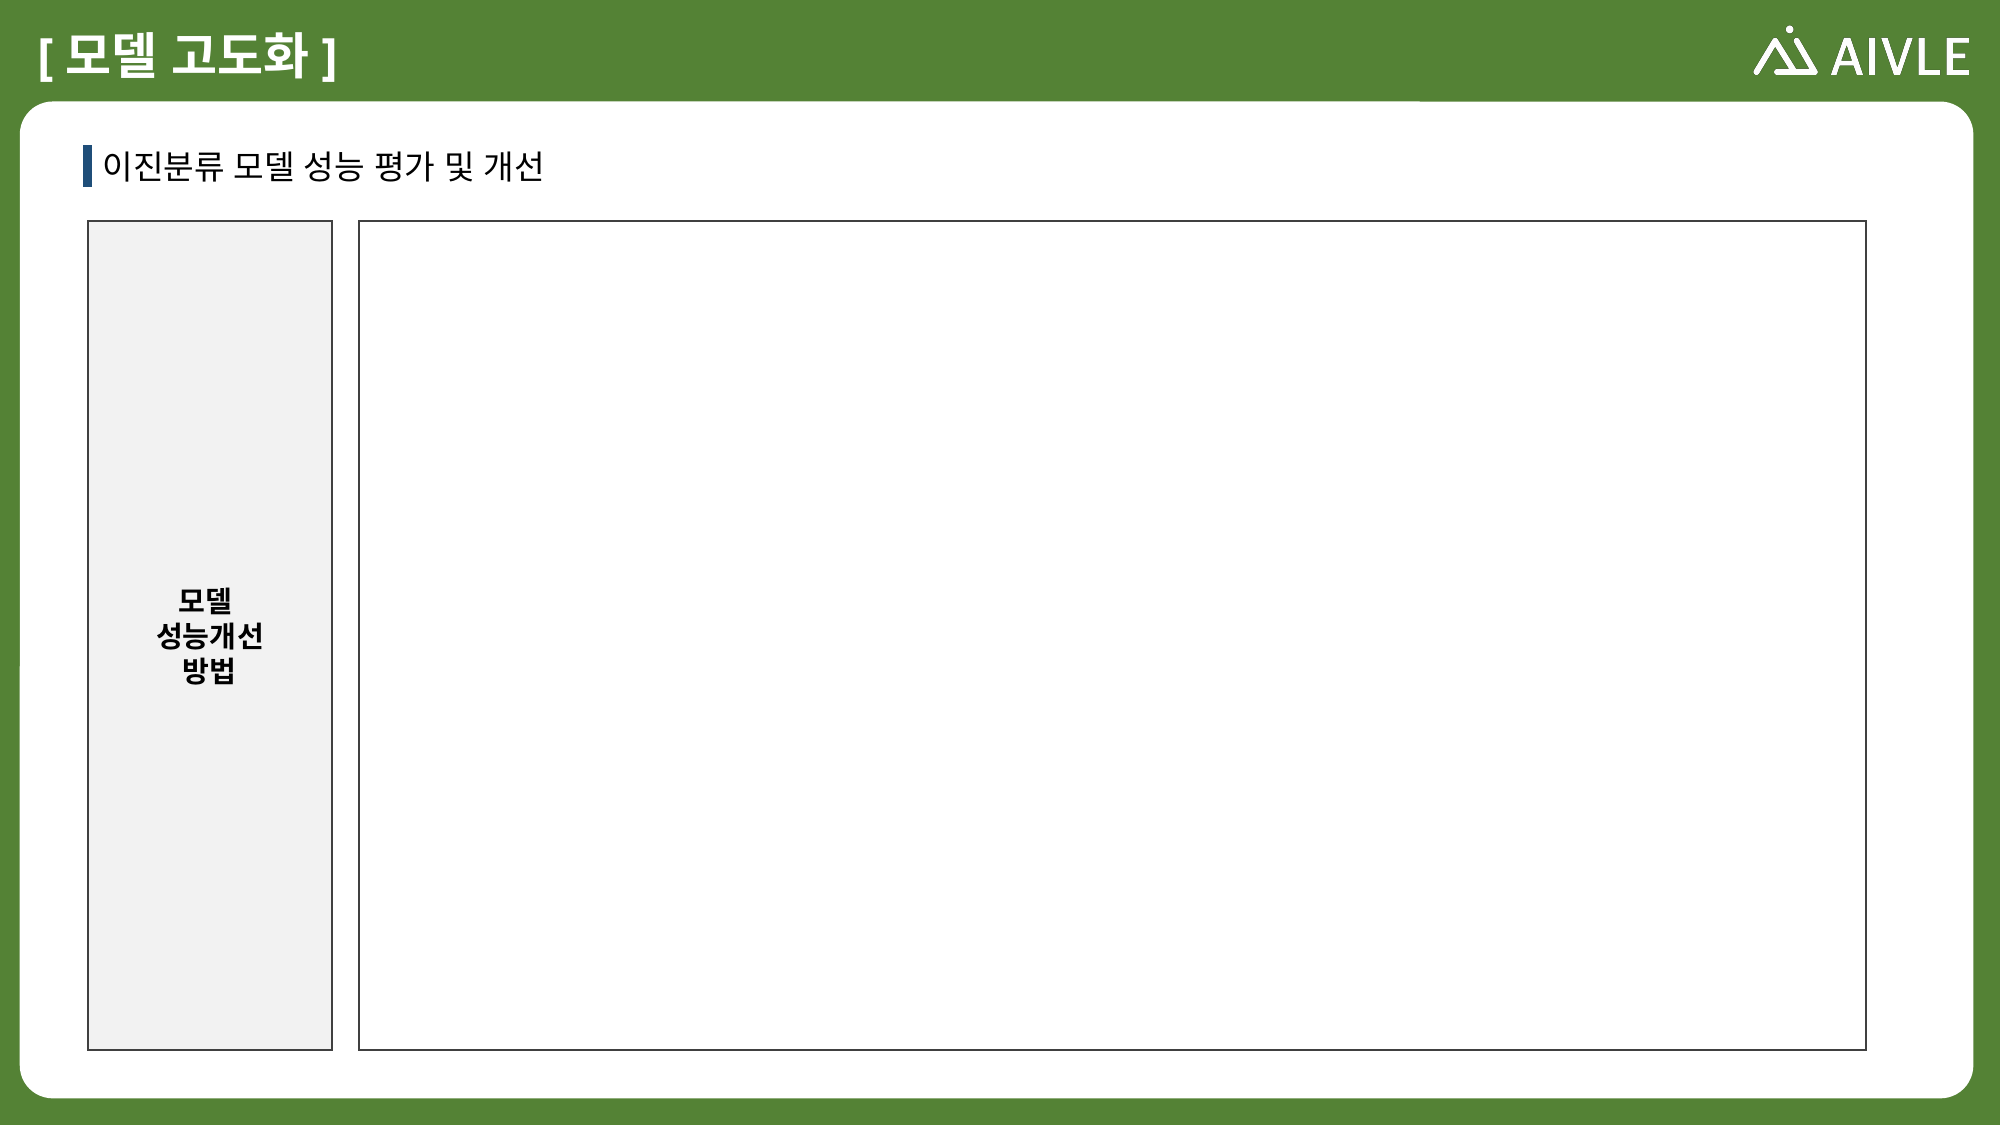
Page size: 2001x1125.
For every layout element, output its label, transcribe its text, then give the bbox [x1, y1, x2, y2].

text_box 모델 성능개선 방법 [87, 221, 333, 1051]
text_box [359, 221, 1867, 1051]
text_box [모델 고도화] [22, 16, 1161, 92]
text_box 이진분류 모델 성능 평가 및 개선 [87, 140, 1514, 192]
picture [1752, 25, 1969, 76]
